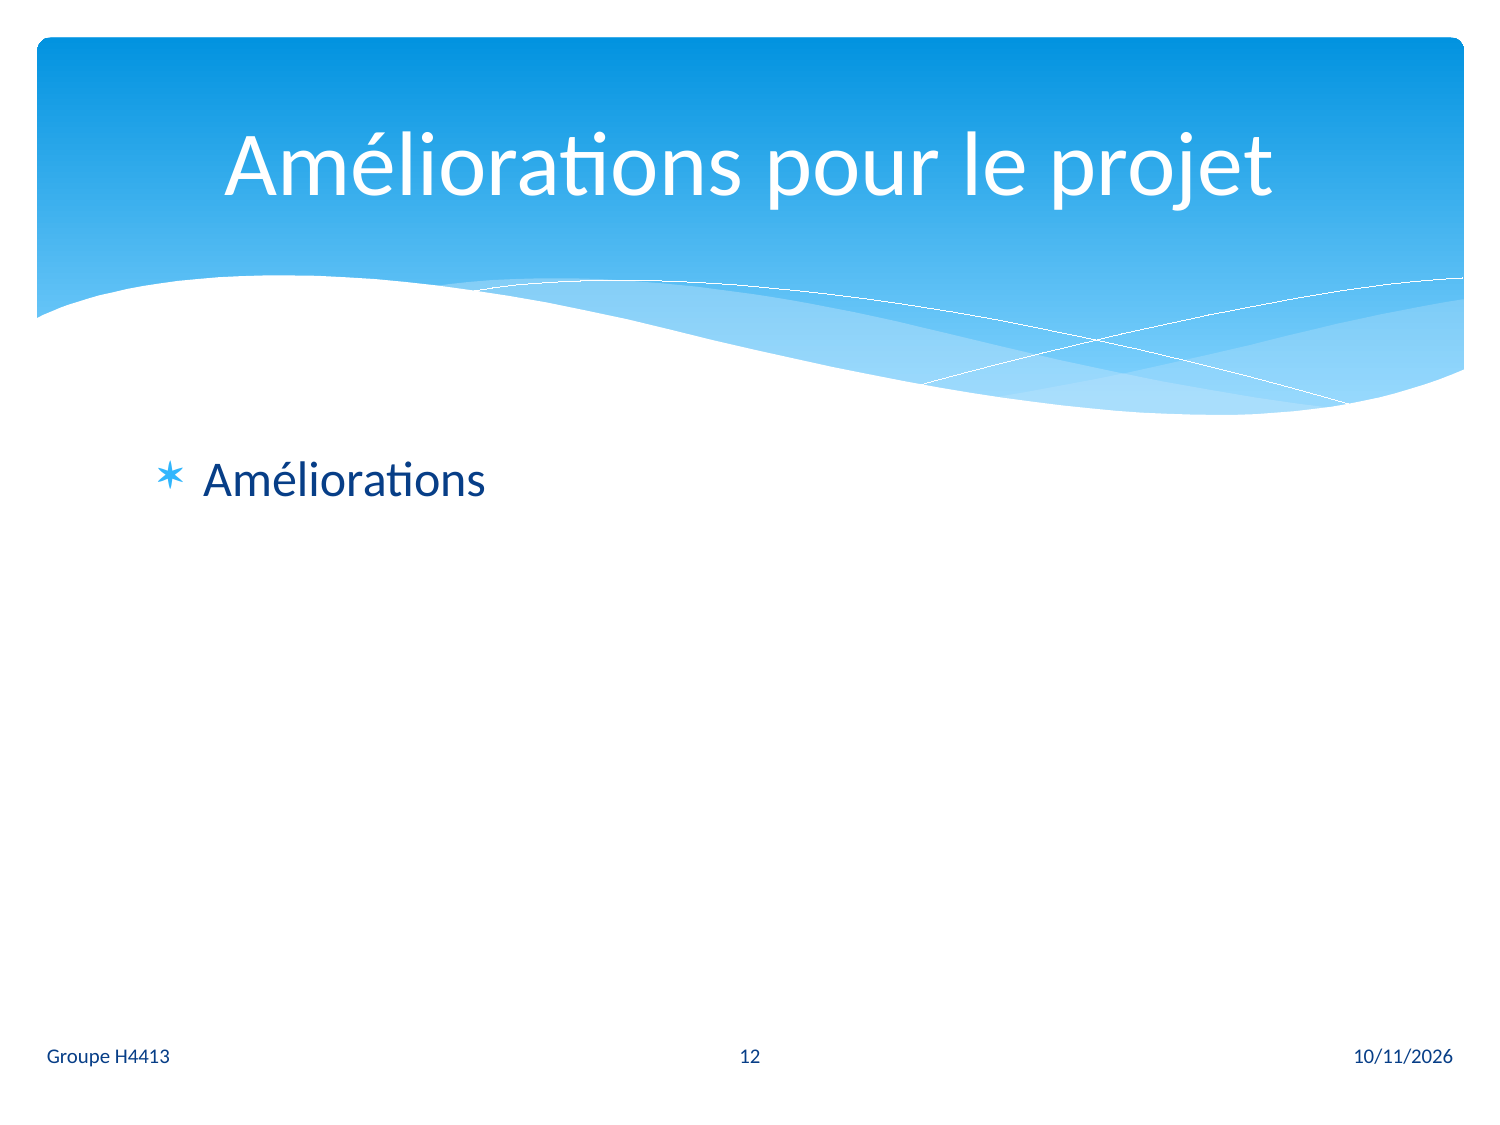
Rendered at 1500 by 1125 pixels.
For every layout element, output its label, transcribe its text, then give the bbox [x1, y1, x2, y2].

title Améliorations pour le projet [75, 55, 1425, 261]
footer Groupe H4413 [31, 1025, 653, 1086]
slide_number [847, 1025, 1469, 1086]
slide_number 12 [654, 1025, 846, 1086]
list Améliorations [143, 438, 1359, 1005]
